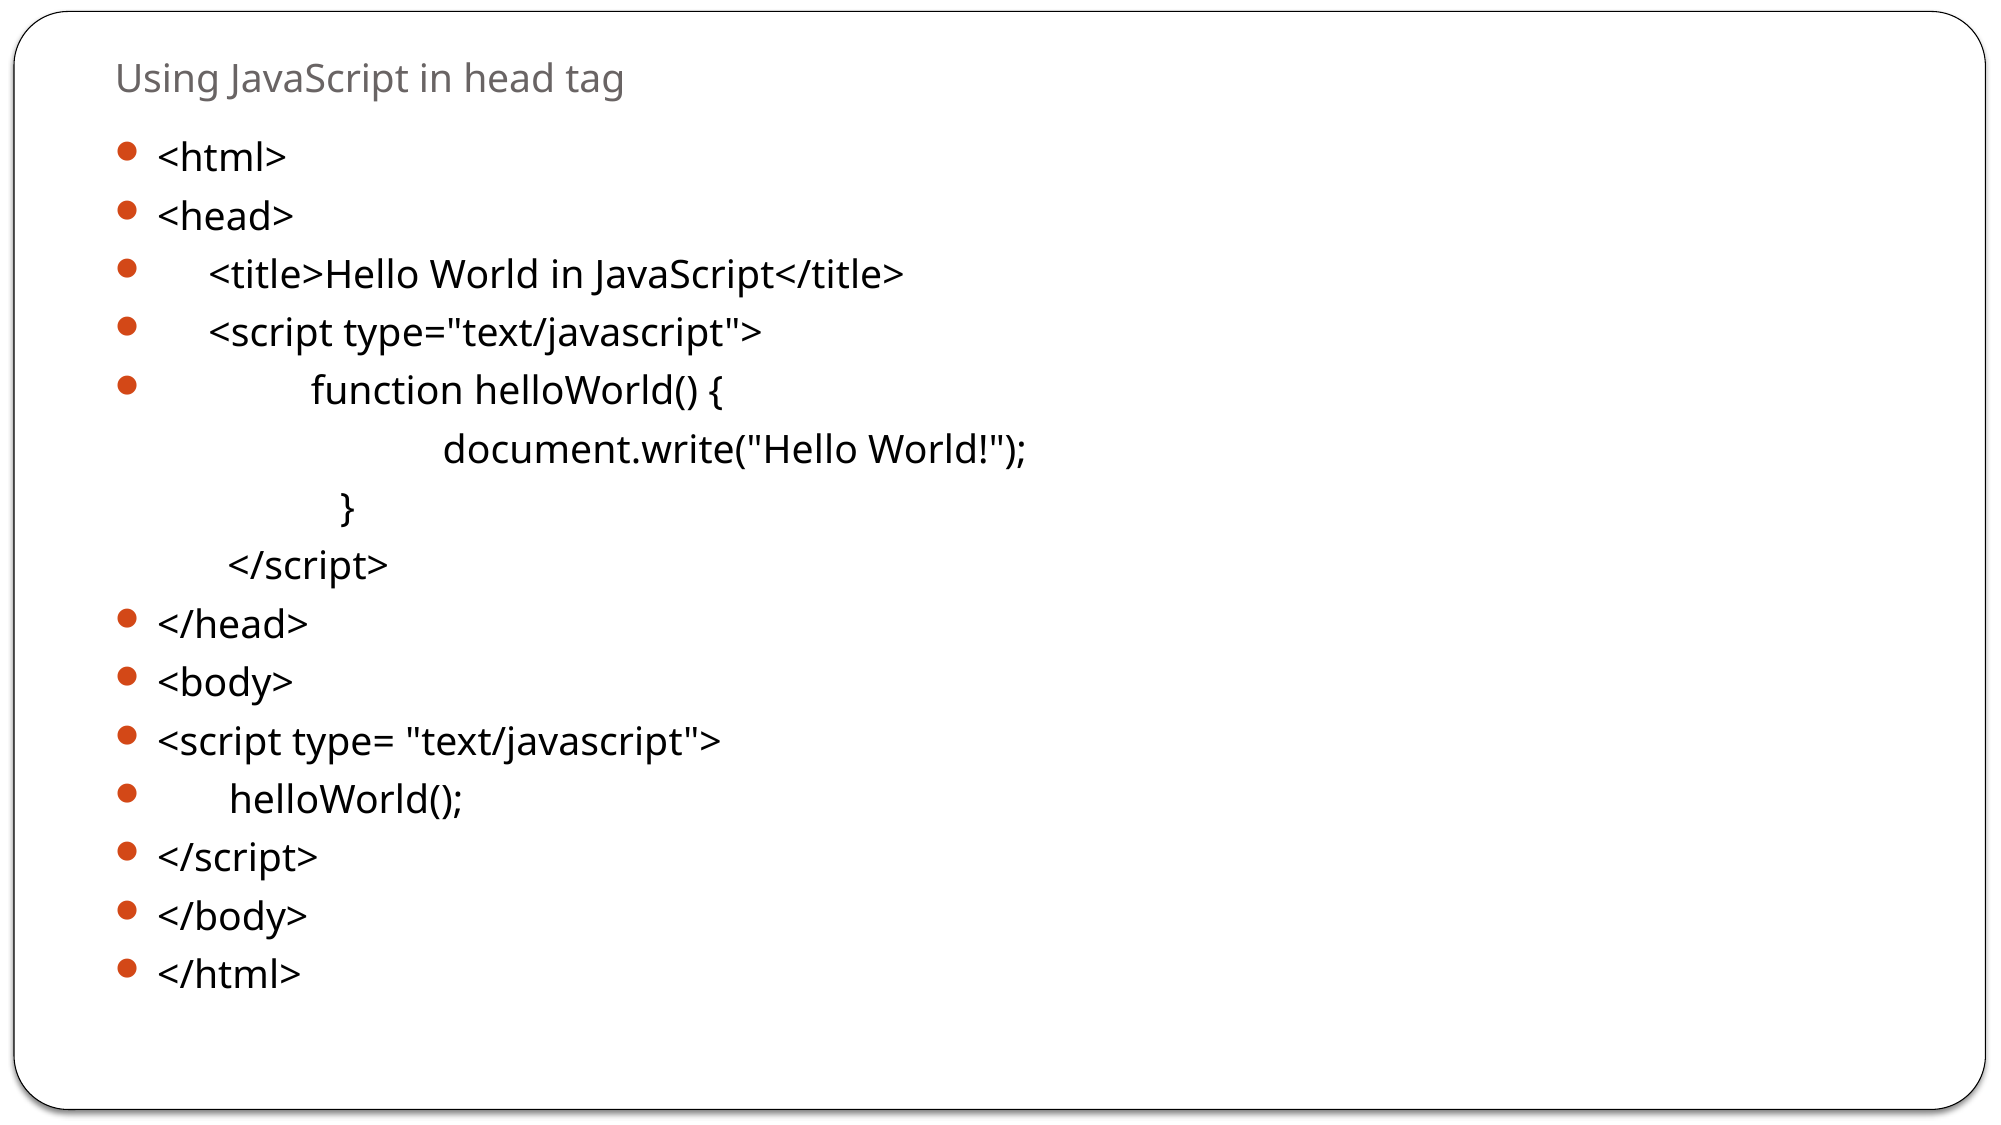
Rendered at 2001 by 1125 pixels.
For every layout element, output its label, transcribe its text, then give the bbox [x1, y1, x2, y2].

title Using JavaScript in head tag [99, 45, 1900, 125]
list <html> <head> <title>Hello World in JavaScript</title> <script type="text/javascript"> function helloWorld() { document.write("Hello World!"); } </script> </head> <body> <script type= "text/javascript"> helloWorld(); </script> </body> </html> [99, 125, 1900, 1005]
